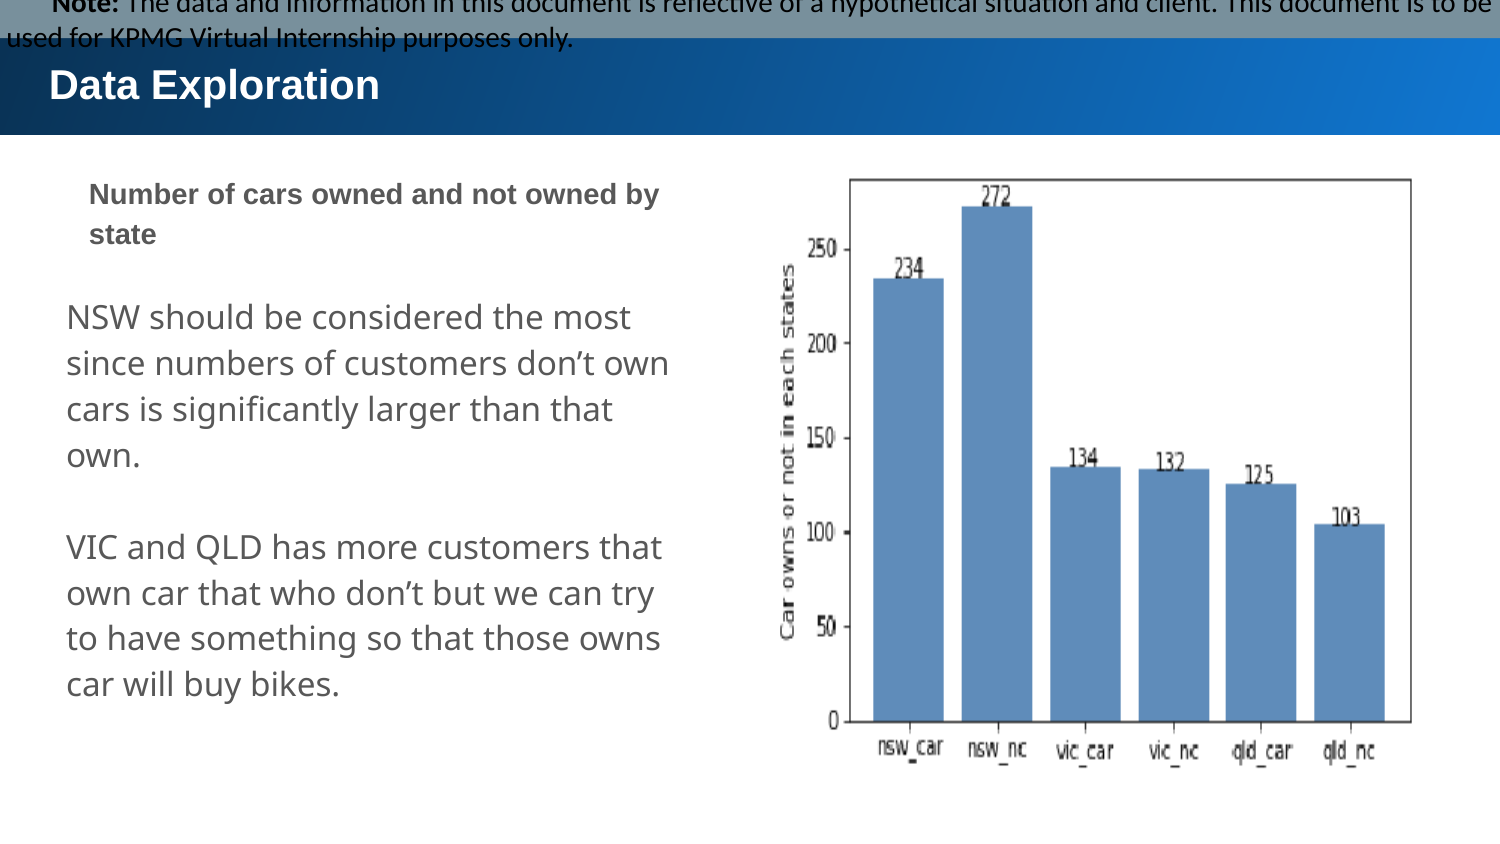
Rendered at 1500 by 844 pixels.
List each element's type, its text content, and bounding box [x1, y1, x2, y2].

text_box Note: The data and information in this document is reflective of a hypothetical situation and client. This document is to be used for KPMG Virtual Internship purposes only. [0, 0, 1500, 39]
text_box Data Exploration [33, 43, 1439, 124]
picture [770, 154, 1427, 783]
text_box [0, 39, 1500, 135]
list Number of cars owned and not owned by state NSW should be considered the most since numbers of customers don’t own cars is significantly larger than that own. VIC and QLD has more customers that own car that who don’t but we can try to have something so that those owns car will buy bikes. [50, 154, 708, 750]
